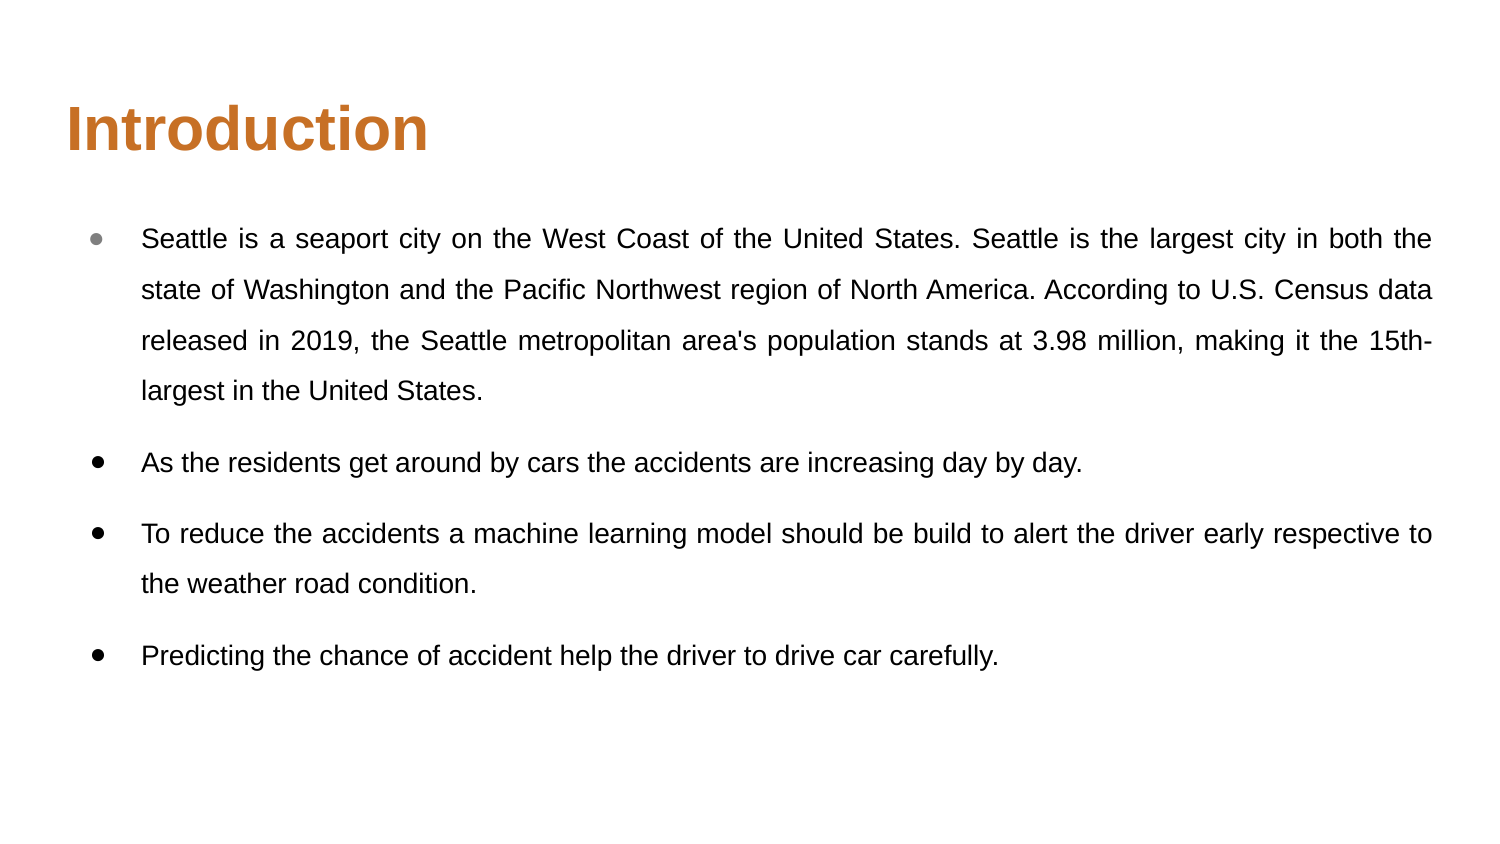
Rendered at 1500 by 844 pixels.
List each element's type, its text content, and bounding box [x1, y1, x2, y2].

list Seattle is a seaport city on the West Coast of the United States. Seattle is the largest city in both the state of Washington and the Pacific Northwest region of North America. According to U.S. Census data released in 2019, the Seattle metropolitan area's population stands at 3.98 million, making it the 15th-largest in the United States. As the residents get around by cars the accidents are increasing day by day. To reduce the accidents a machine learning model should be build to alert the driver early respective to the weather road condition. Predicting the chance of accident help the driver to drive car carefully. [51, 189, 1449, 750]
title Introduction [51, 72, 1449, 176]
